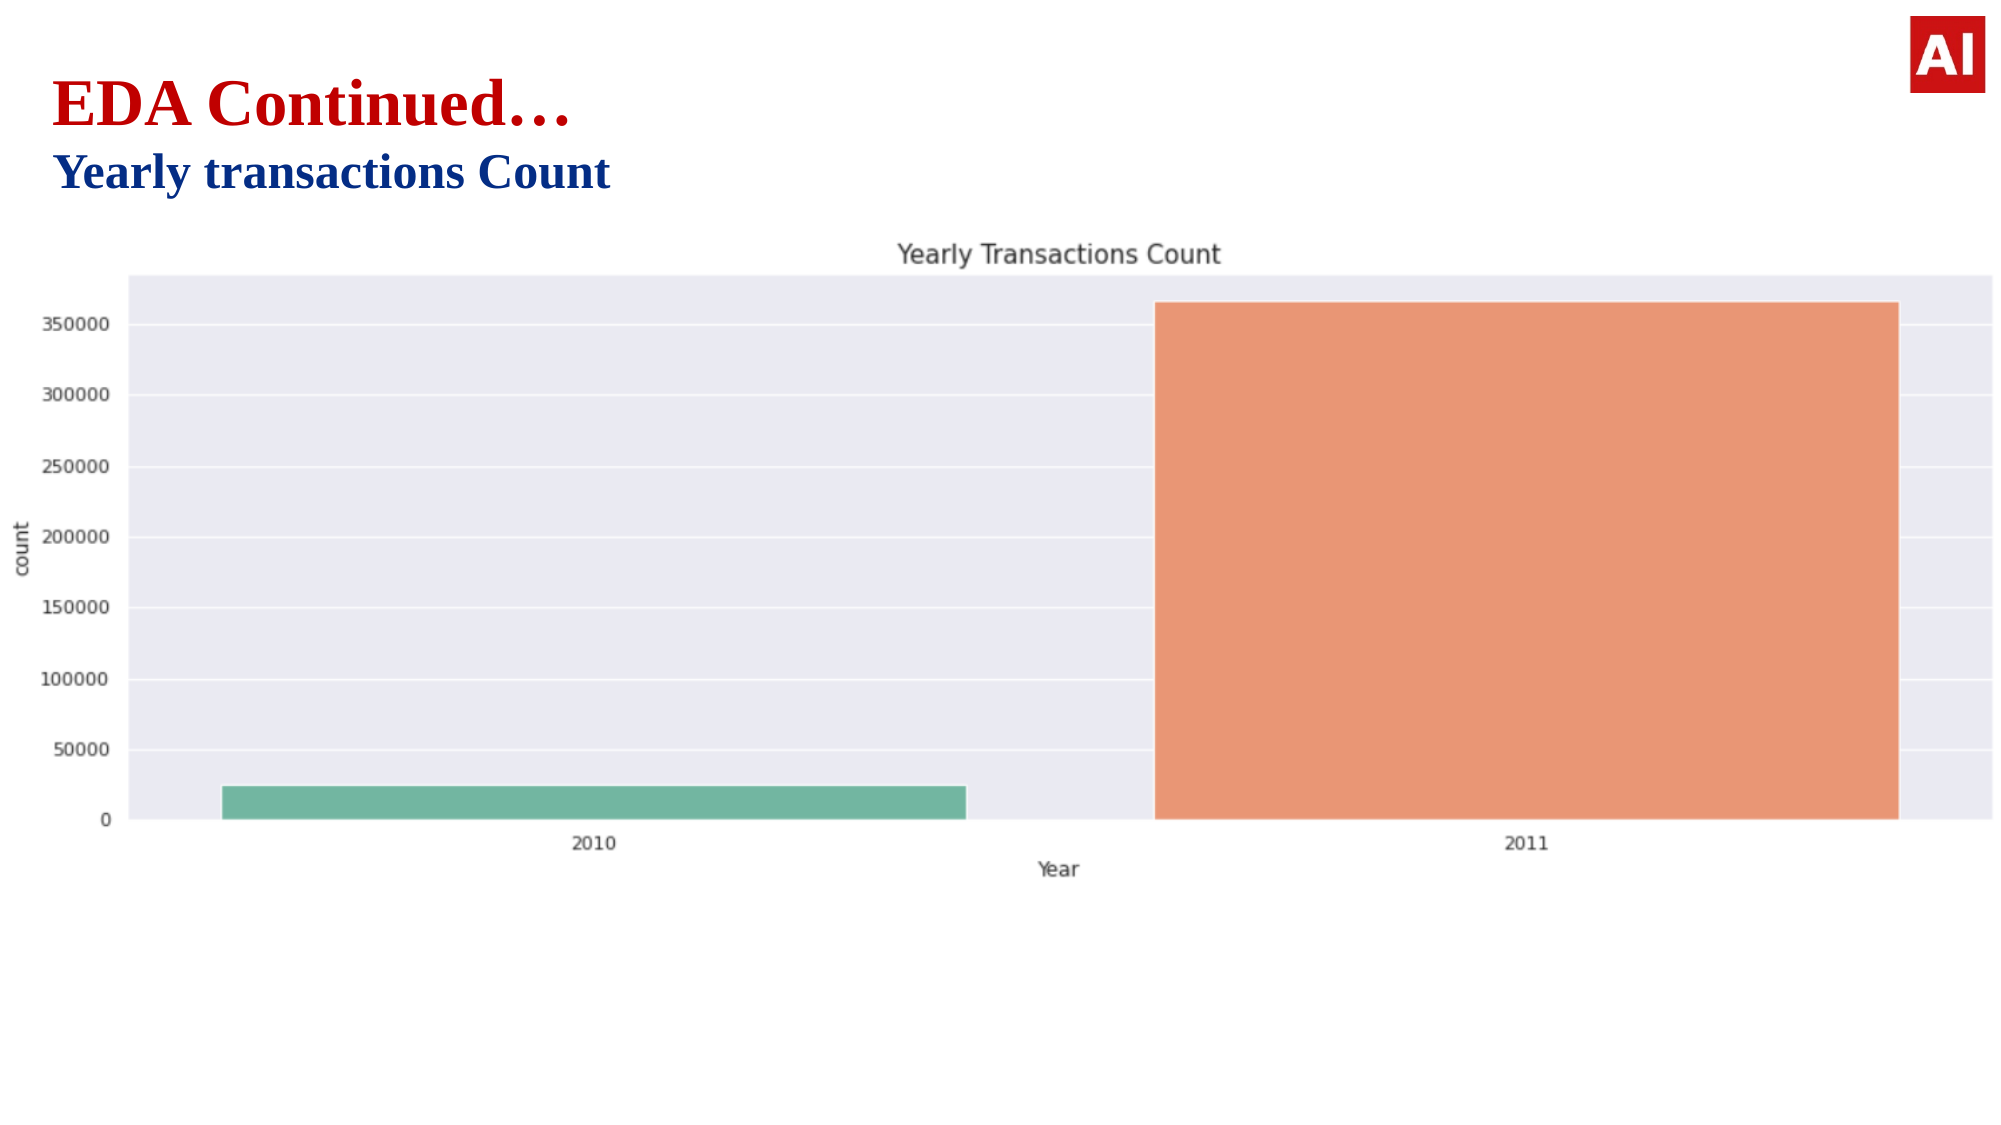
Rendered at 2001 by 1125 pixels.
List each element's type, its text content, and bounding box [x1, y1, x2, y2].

picture [1909, 16, 1986, 93]
text_box EDA Continued… Yearly transactions Count [37, 51, 1963, 232]
picture [0, 232, 2000, 893]
